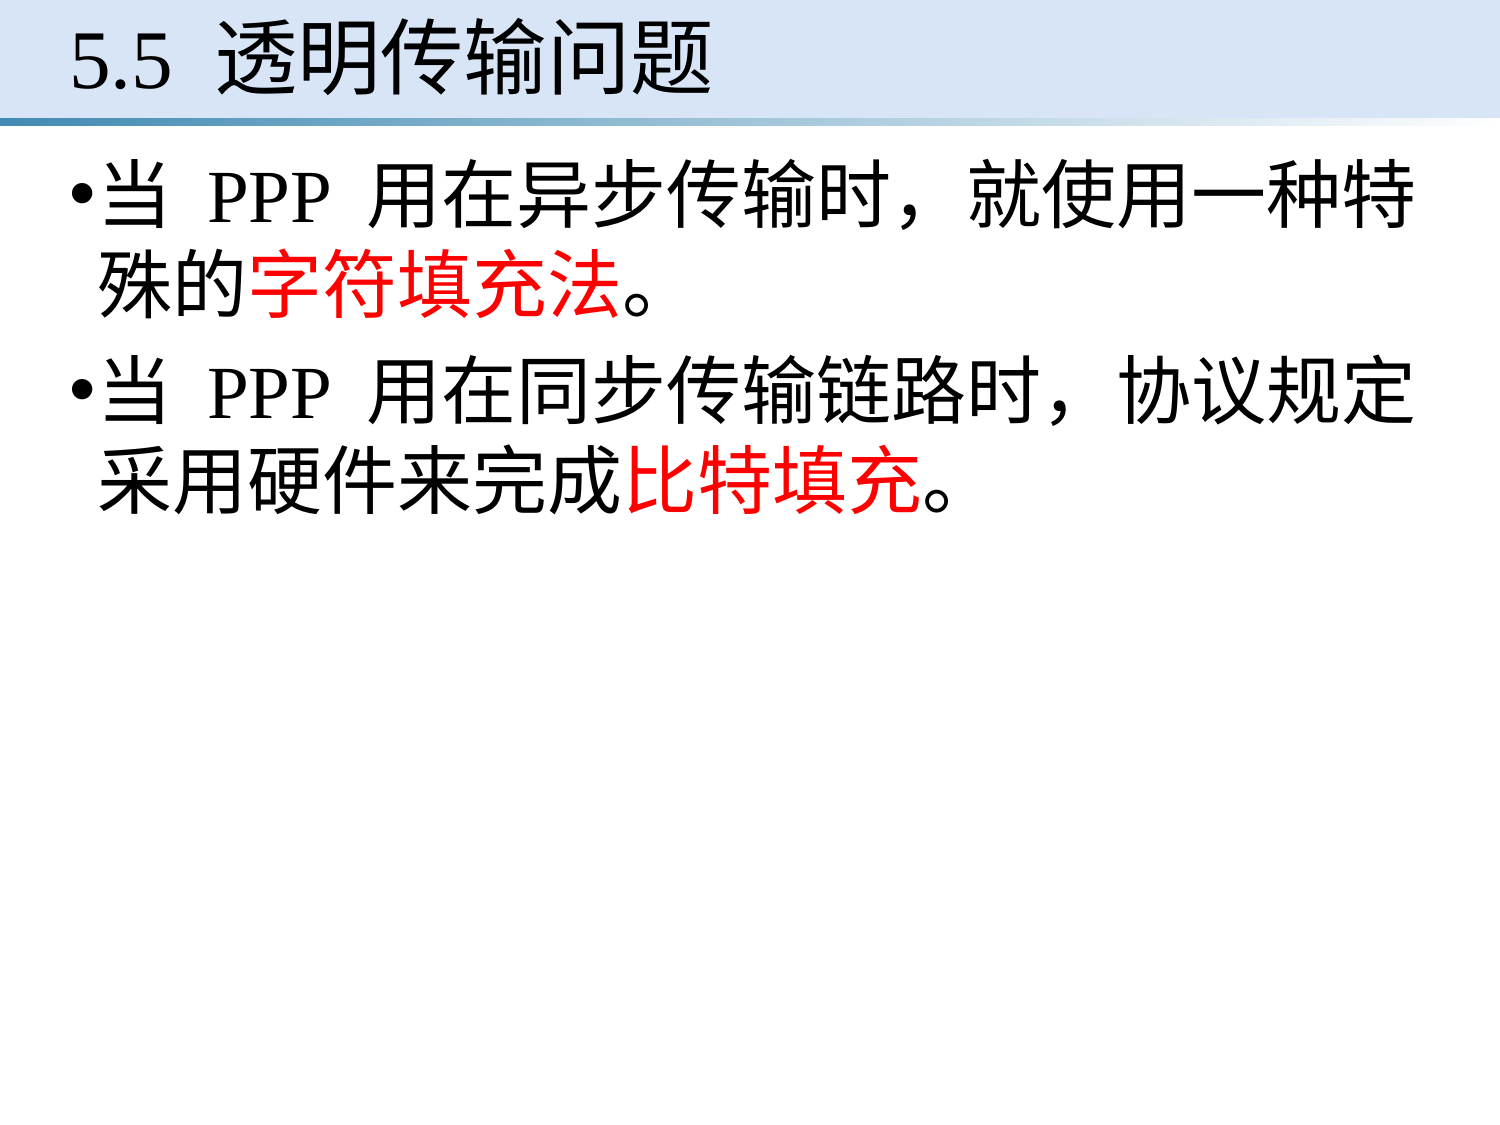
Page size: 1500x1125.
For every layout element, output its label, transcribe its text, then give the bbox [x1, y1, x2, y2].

title 5.5 透明传输问题 [54, 0, 1449, 123]
list 当 PPP 用在异步传输时，就使用一种特殊的字符填充法。 当 PPP 用在同步传输链路时，协议规定采用硬件来完成比特填充。 [54, 140, 1449, 1113]
